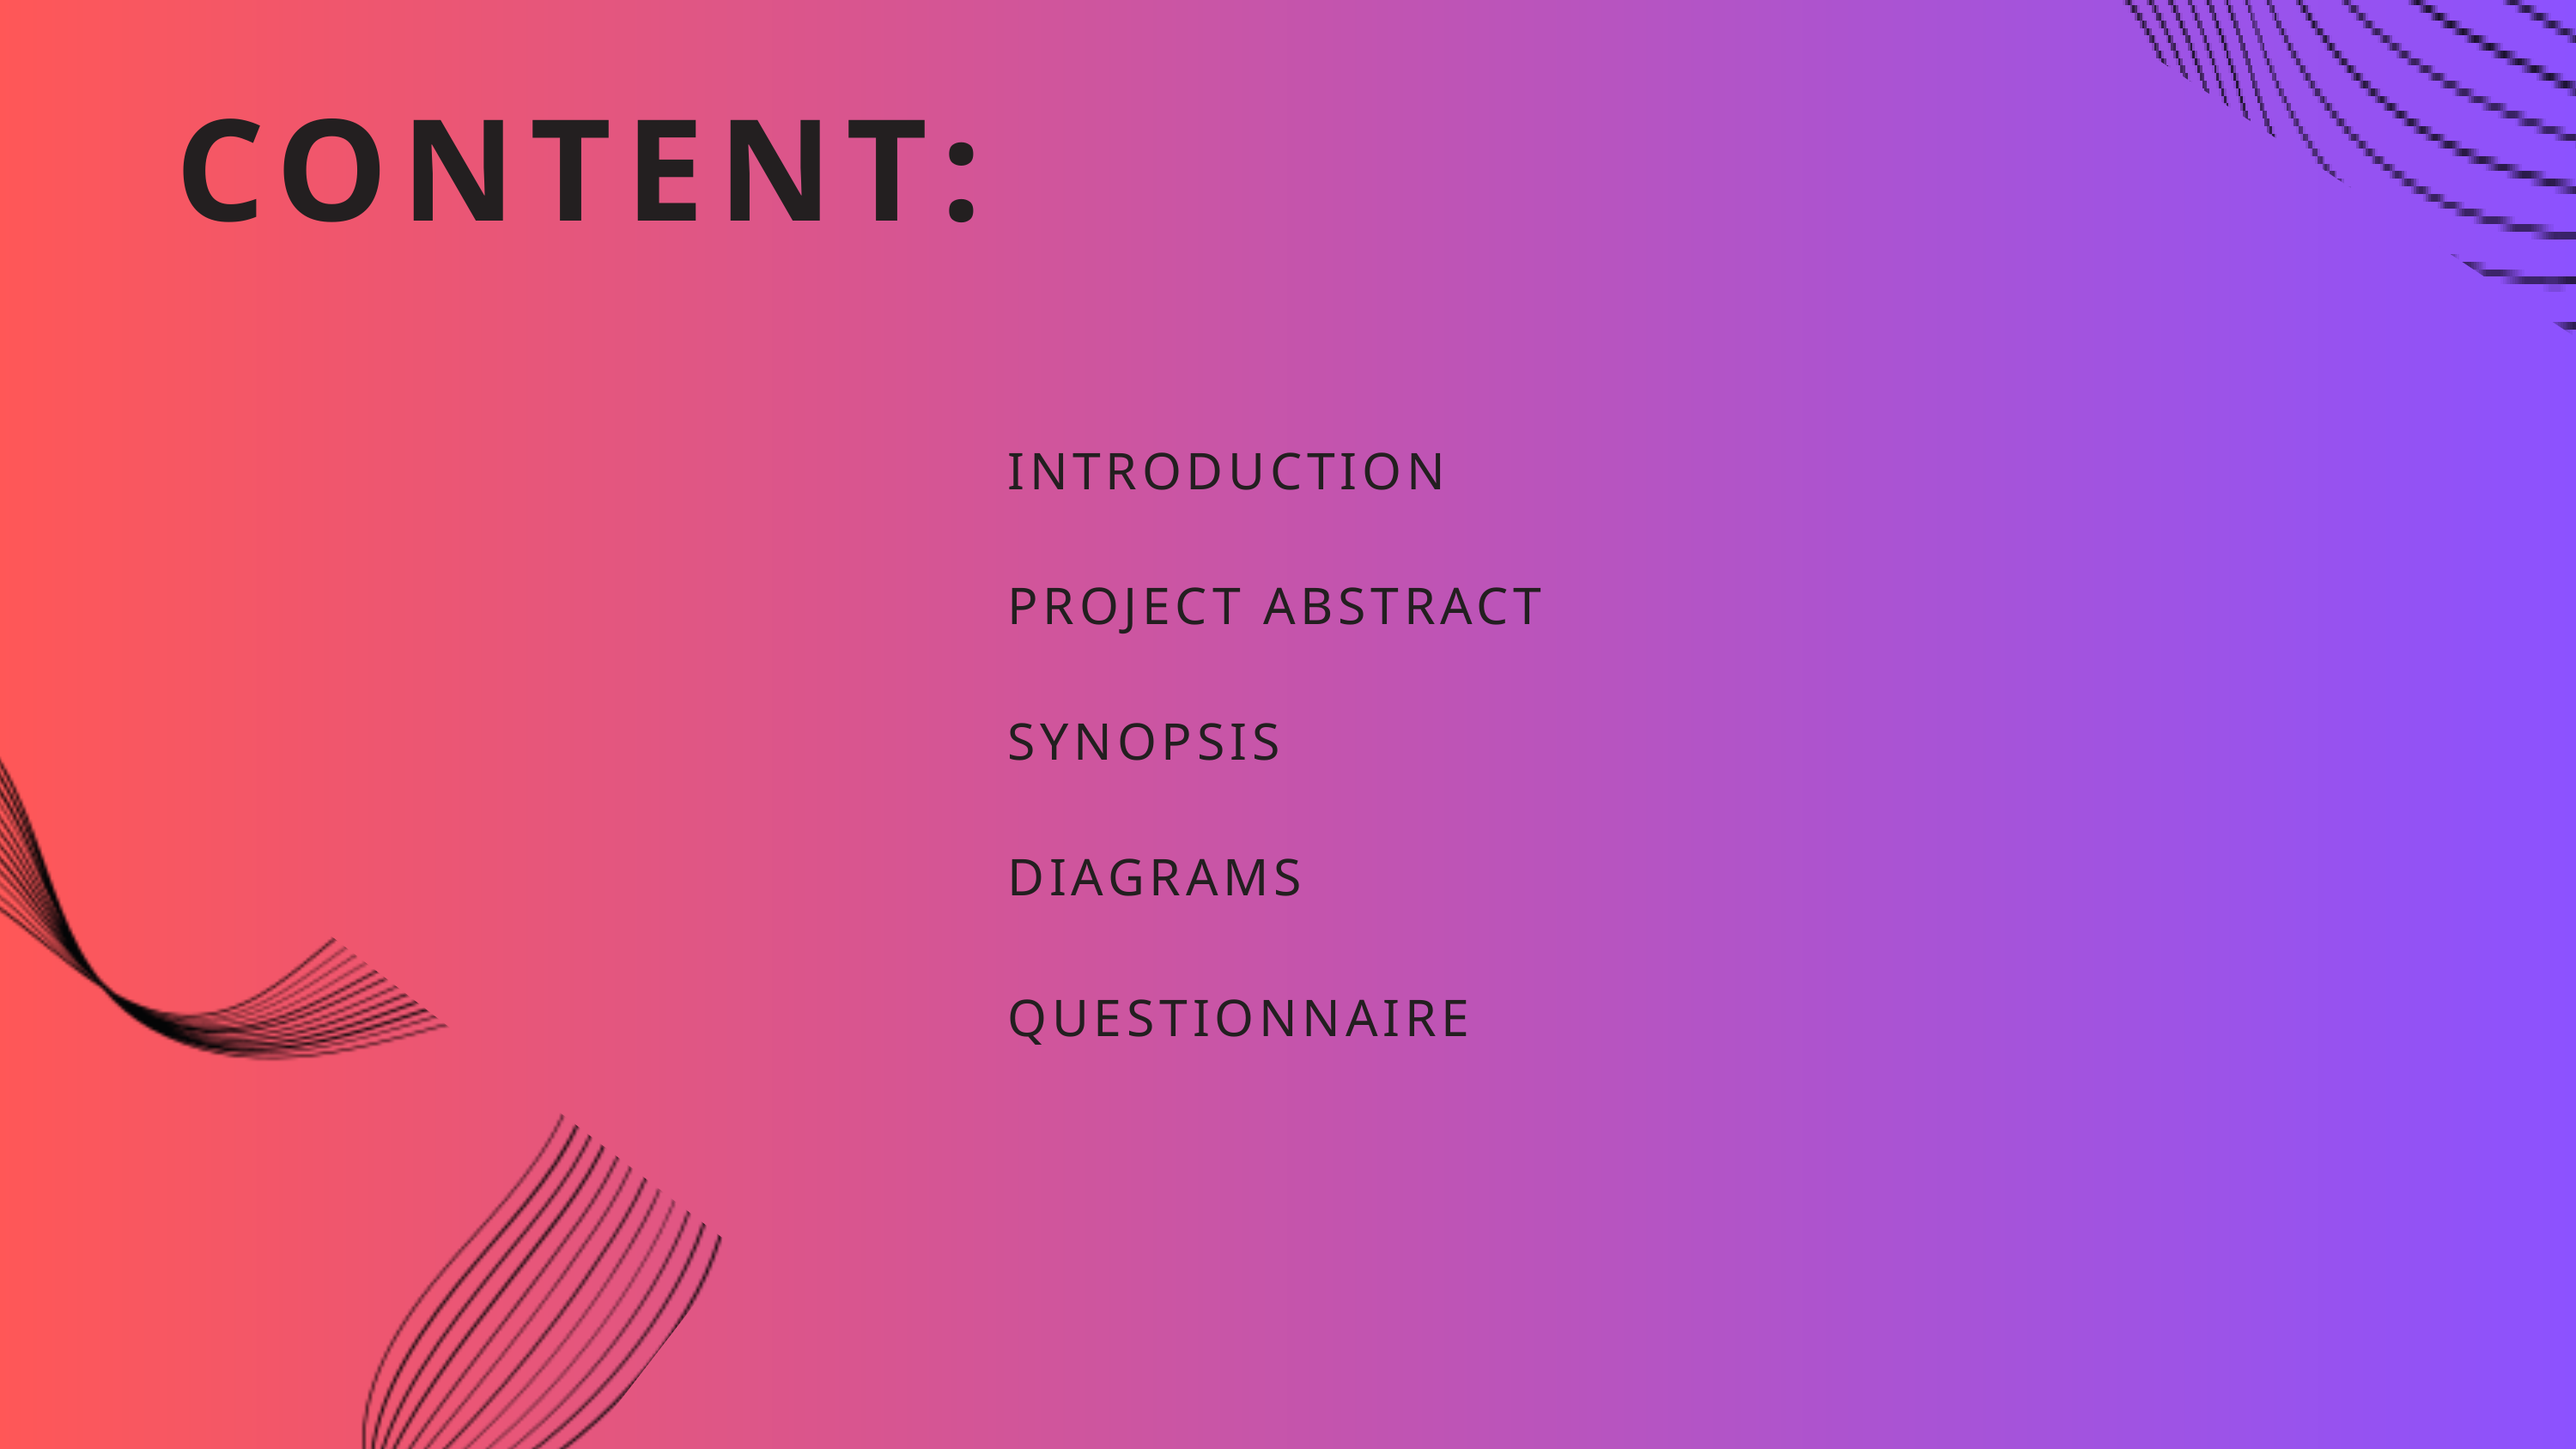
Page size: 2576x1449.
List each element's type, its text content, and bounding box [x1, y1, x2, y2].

text_box [0, 680, 738, 1449]
text_box PROJECT ABSTRACT [1007, 565, 1864, 635]
text_box CONTENT: [57, 55, 1102, 250]
text_box [2068, 0, 2576, 338]
text_box DIAGRAMS [1007, 835, 1824, 906]
text_box SYNOPSIS [1007, 700, 1864, 771]
text_box INTRODUCTION [1007, 429, 1824, 500]
text_box QUESTIONNAIRE [1007, 977, 1824, 1047]
